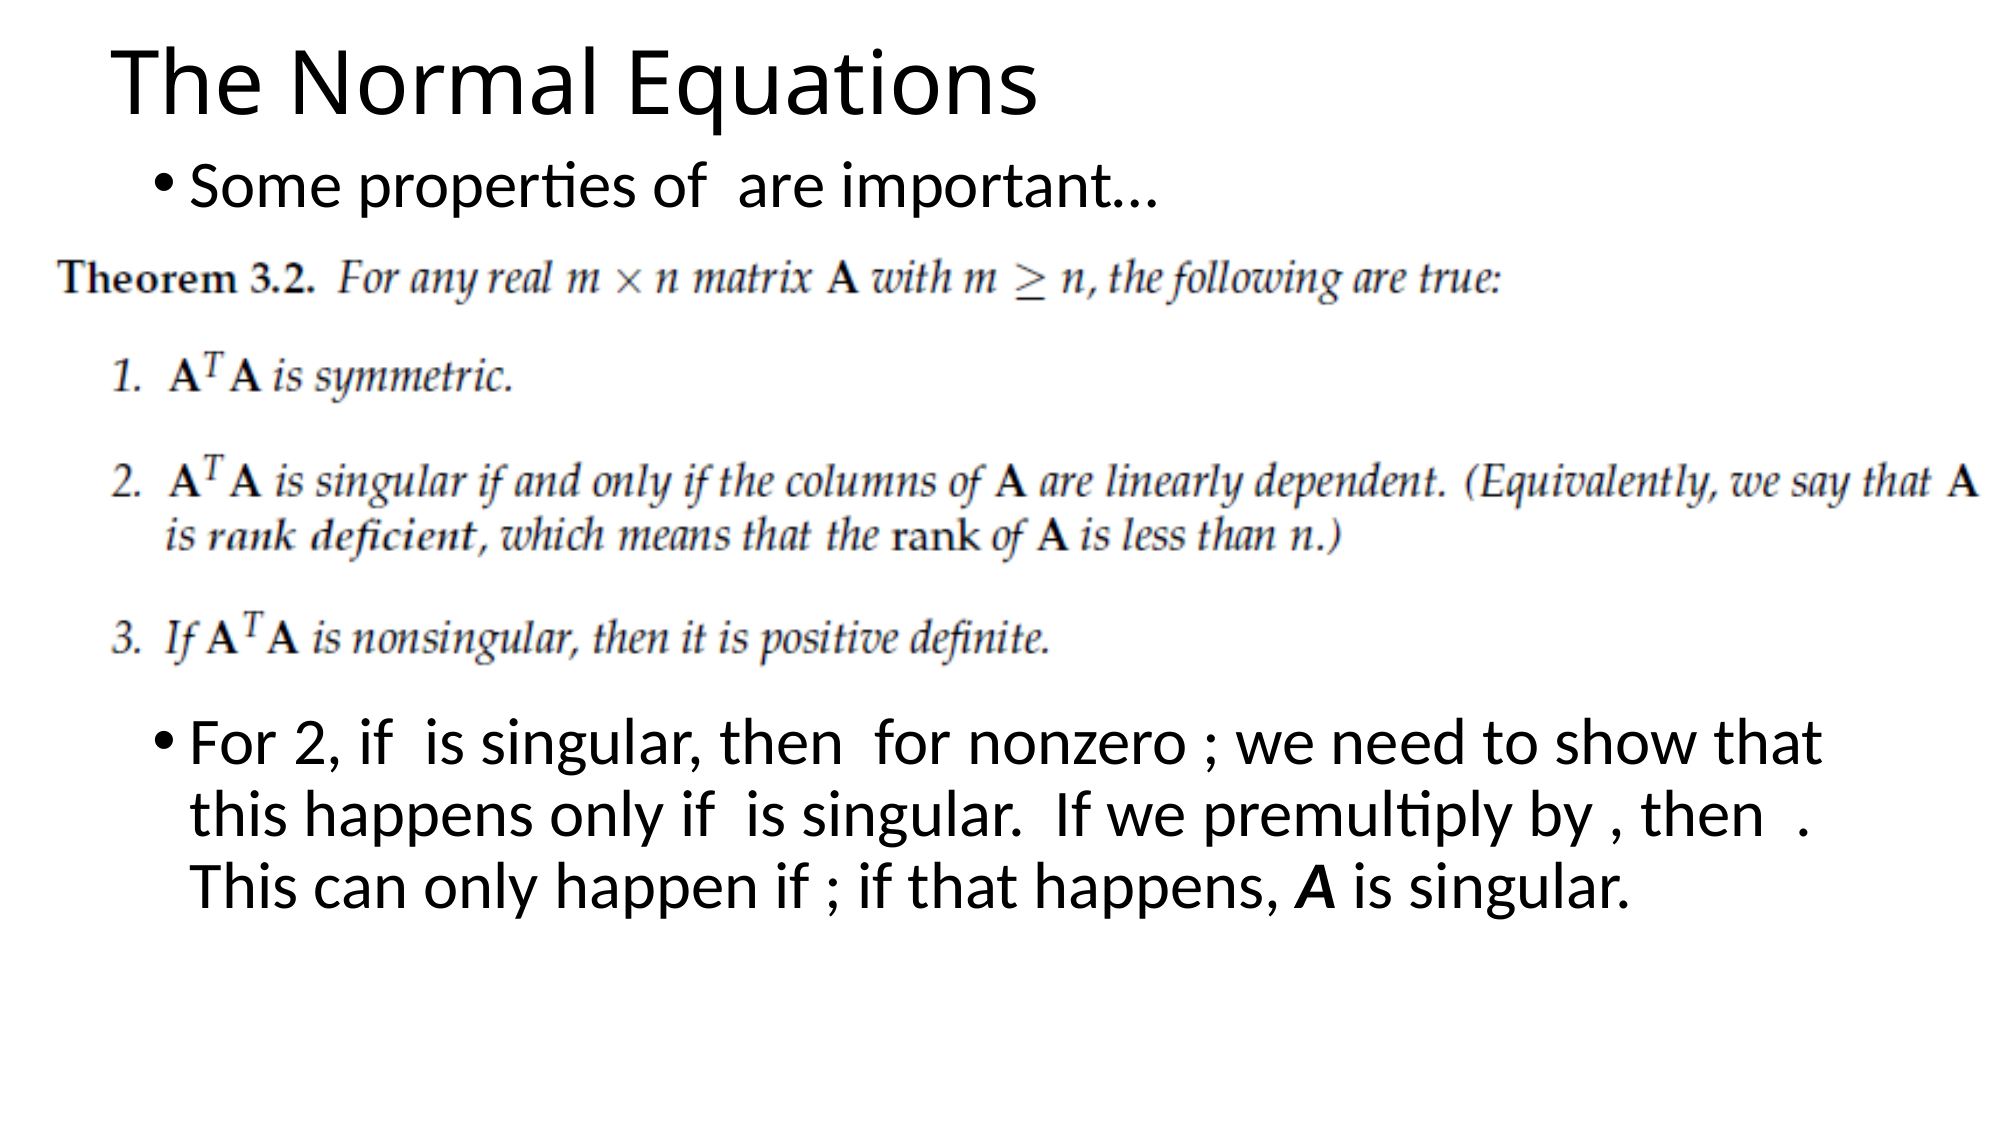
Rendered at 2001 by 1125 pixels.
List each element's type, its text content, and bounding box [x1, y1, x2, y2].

picture [35, 242, 2000, 689]
title The Normal Equations [94, 30, 1906, 142]
